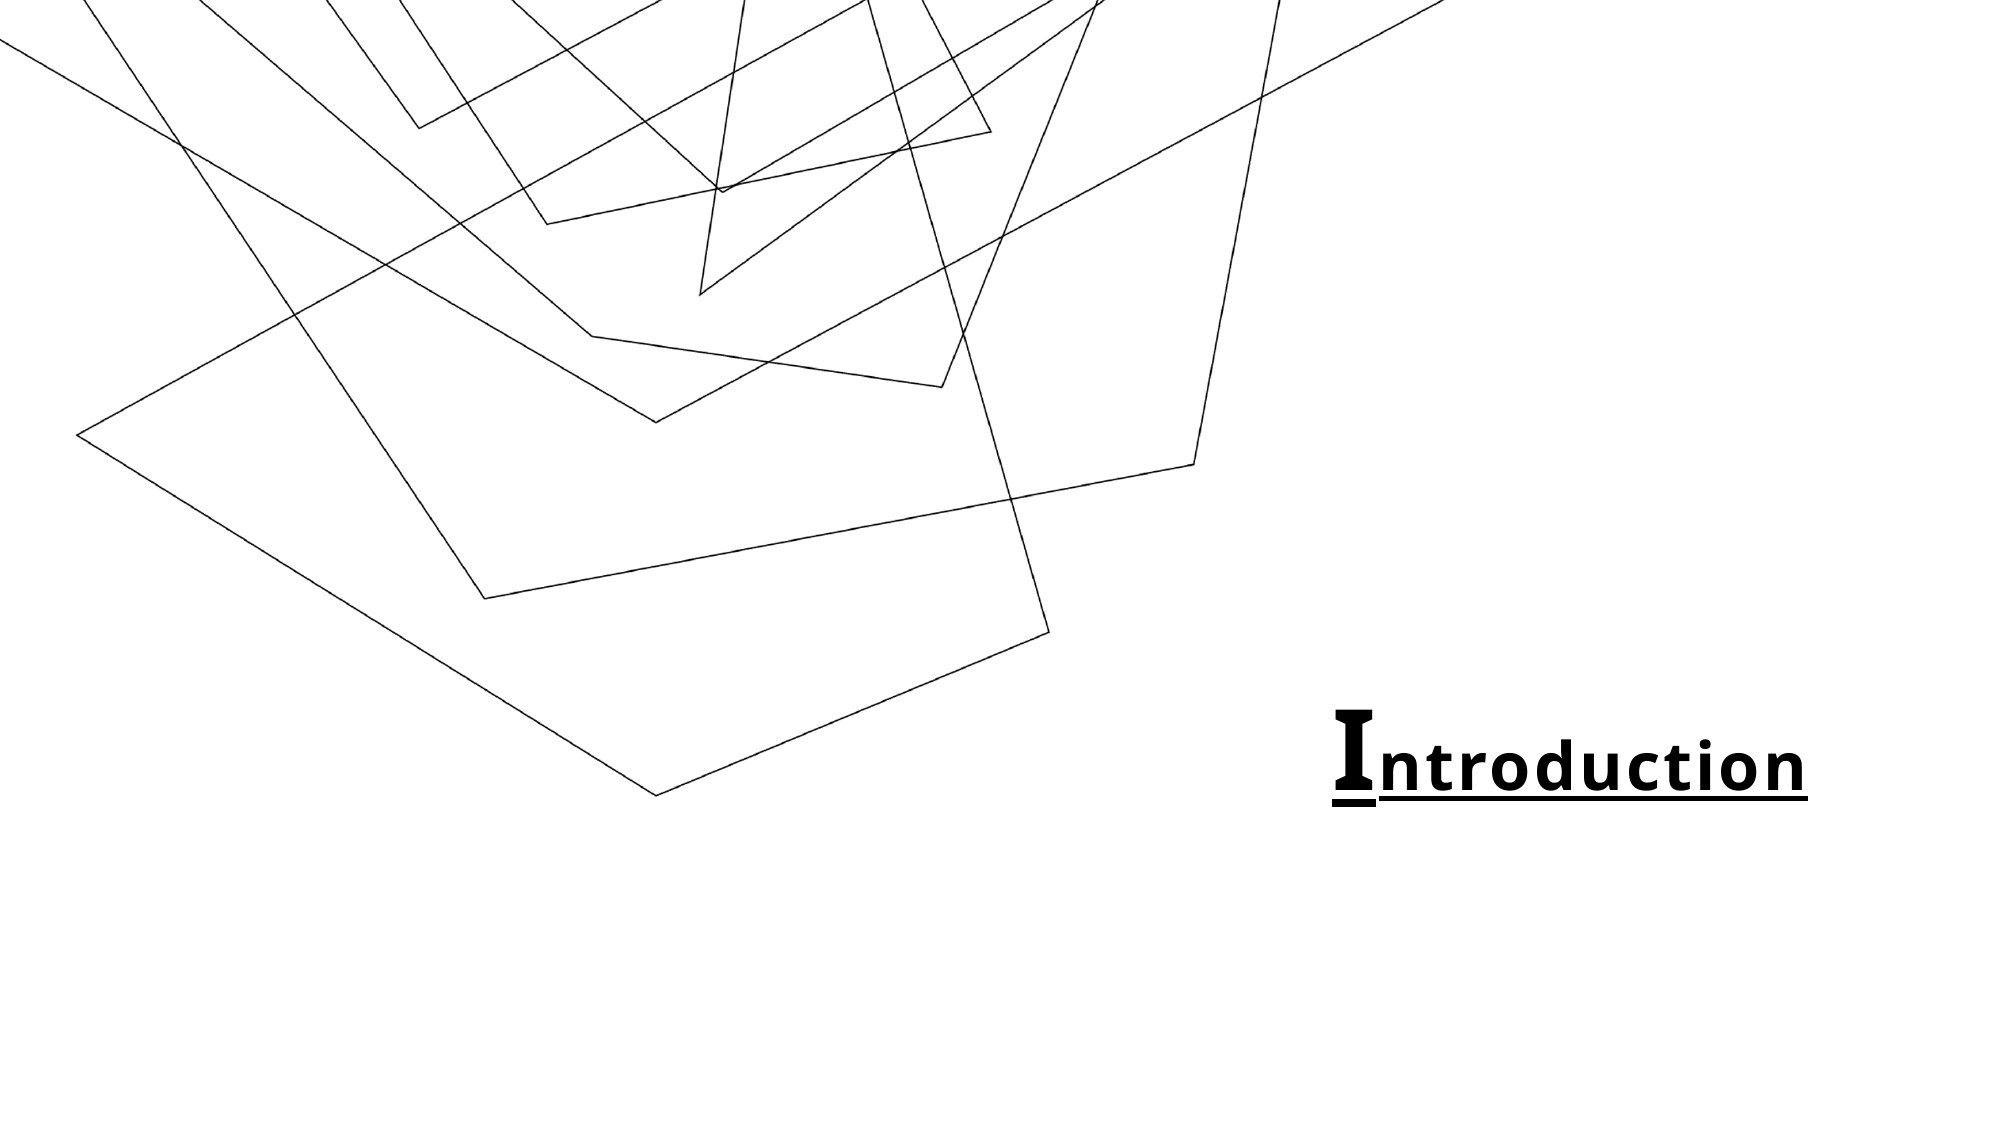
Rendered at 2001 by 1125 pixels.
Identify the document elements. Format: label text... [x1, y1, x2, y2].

title Introduction [1317, 590, 1889, 823]
picture [0, 0, 1557, 830]
